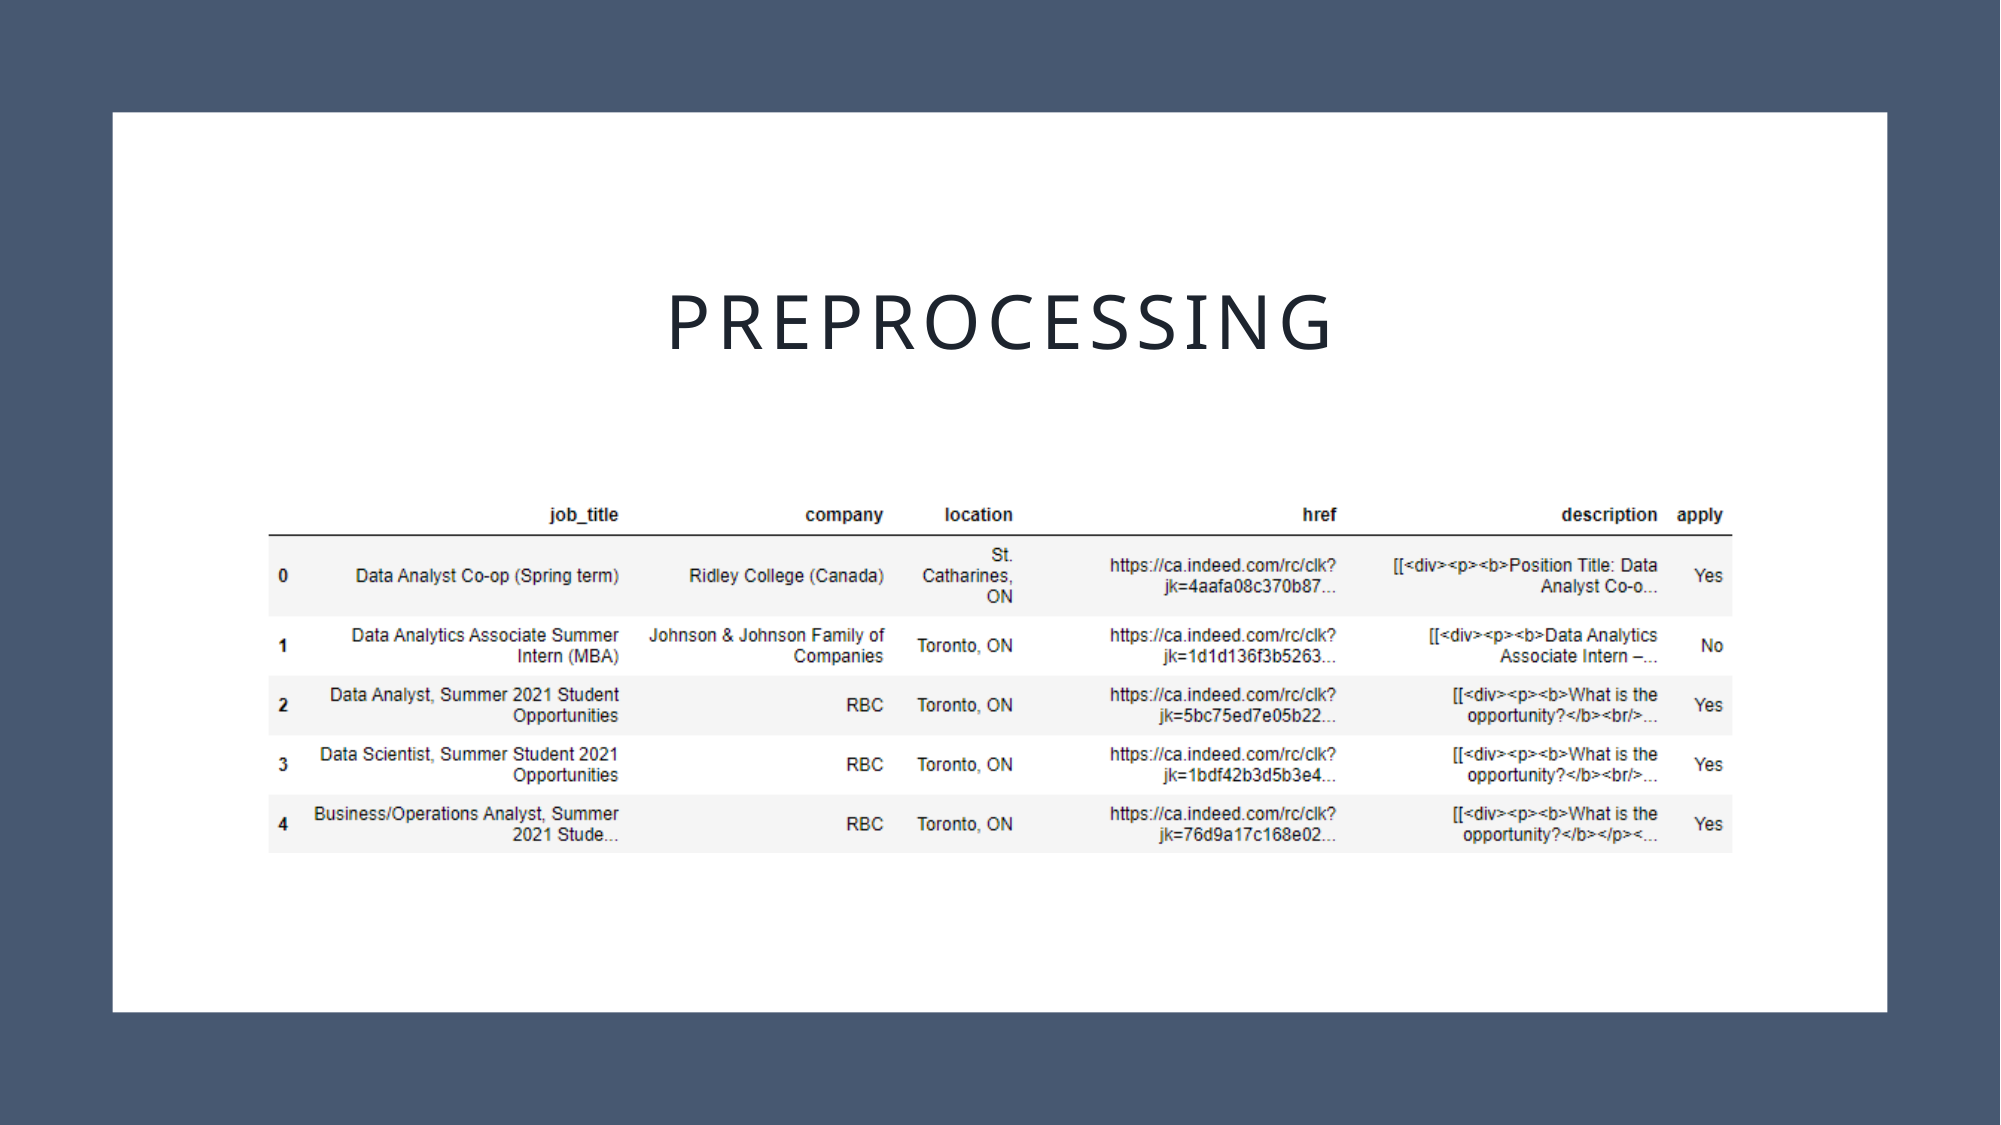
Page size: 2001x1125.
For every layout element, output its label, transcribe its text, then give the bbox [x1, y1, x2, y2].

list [266, 496, 1734, 853]
text_box [0, 0, 2000, 1125]
title preprocessing [334, 165, 1666, 374]
text_box [111, 111, 1888, 1013]
